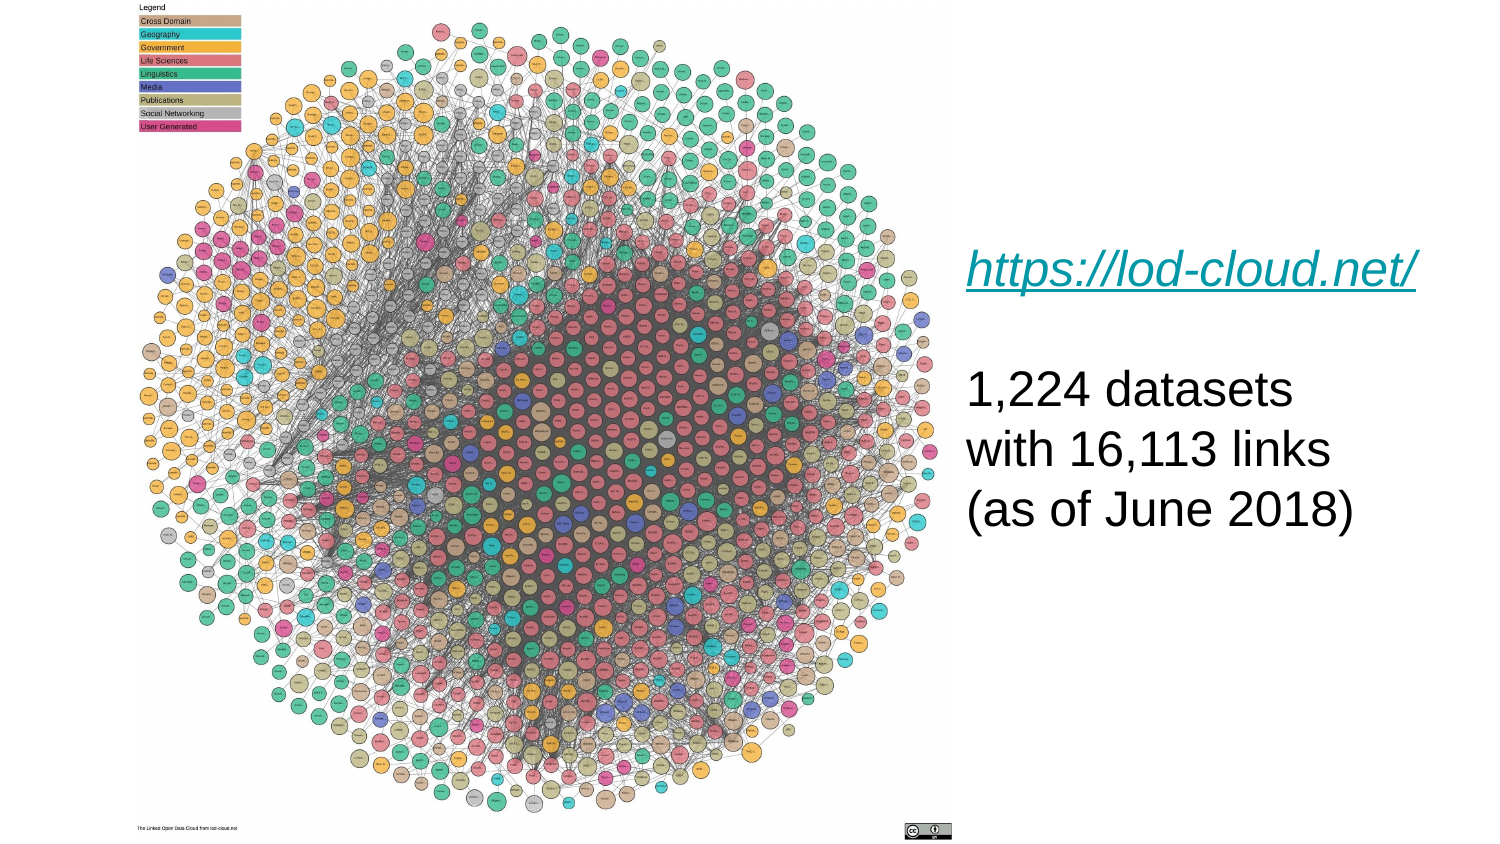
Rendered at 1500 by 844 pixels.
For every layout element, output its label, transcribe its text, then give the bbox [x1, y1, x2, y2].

picture [137, 4, 952, 840]
text_box https://lod-cloud.net/ 1,224 datasets with 16,113 links (as of June 2018) [956, 220, 1458, 594]
